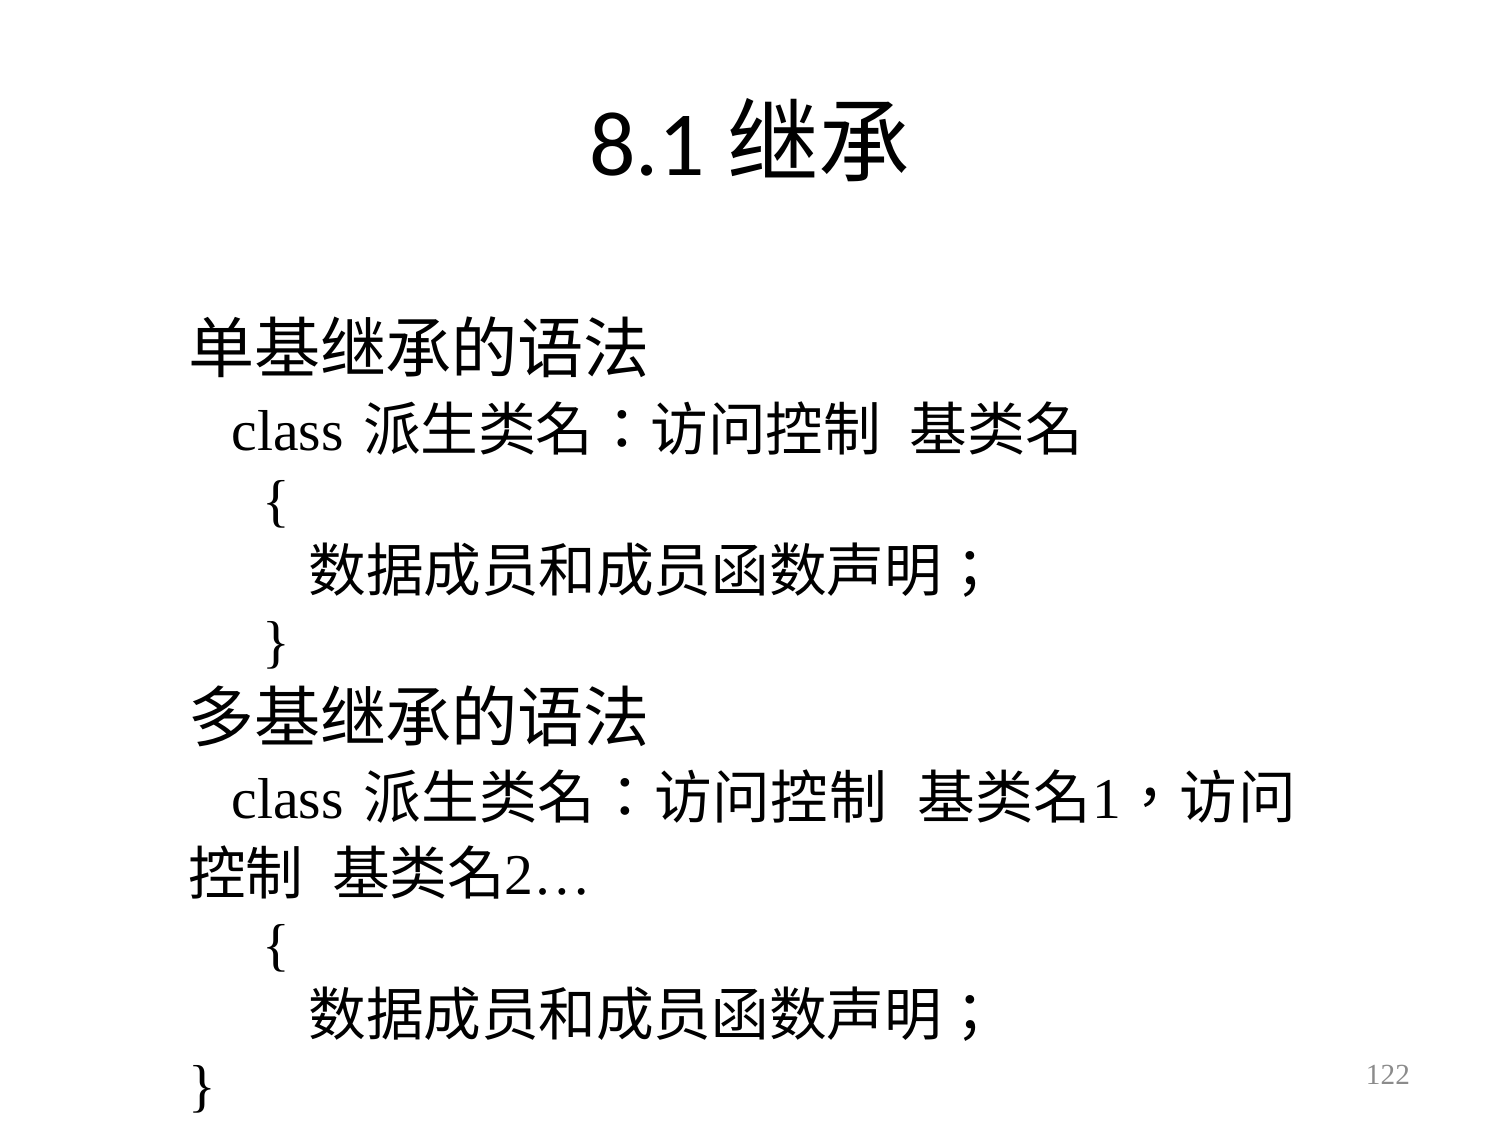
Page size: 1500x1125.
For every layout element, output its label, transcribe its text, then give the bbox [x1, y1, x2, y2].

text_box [188, 306, 1300, 1119]
slide_number 122 [1304, 1042, 1425, 1103]
title 8.1继承 [75, 45, 1425, 233]
